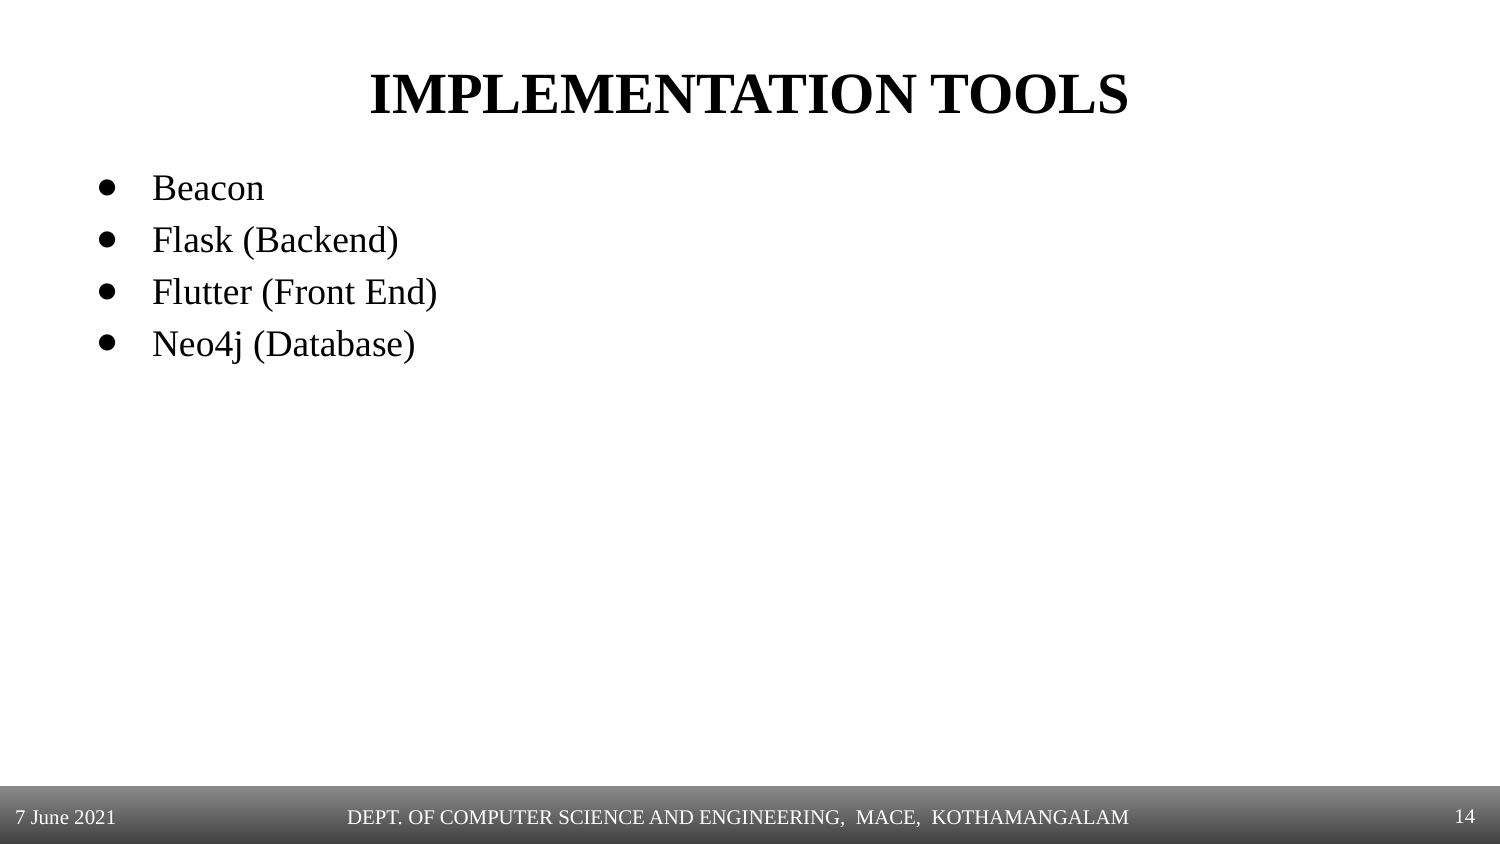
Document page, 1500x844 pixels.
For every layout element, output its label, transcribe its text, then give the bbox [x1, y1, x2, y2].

slide_number ‹#› [1400, 786, 1491, 844]
title IMPLEMENTATION TOOLS [51, 40, 1449, 135]
list Beacon Flask (Backend) Flutter (Front End) Neo4j (Database) [62, 141, 1460, 703]
